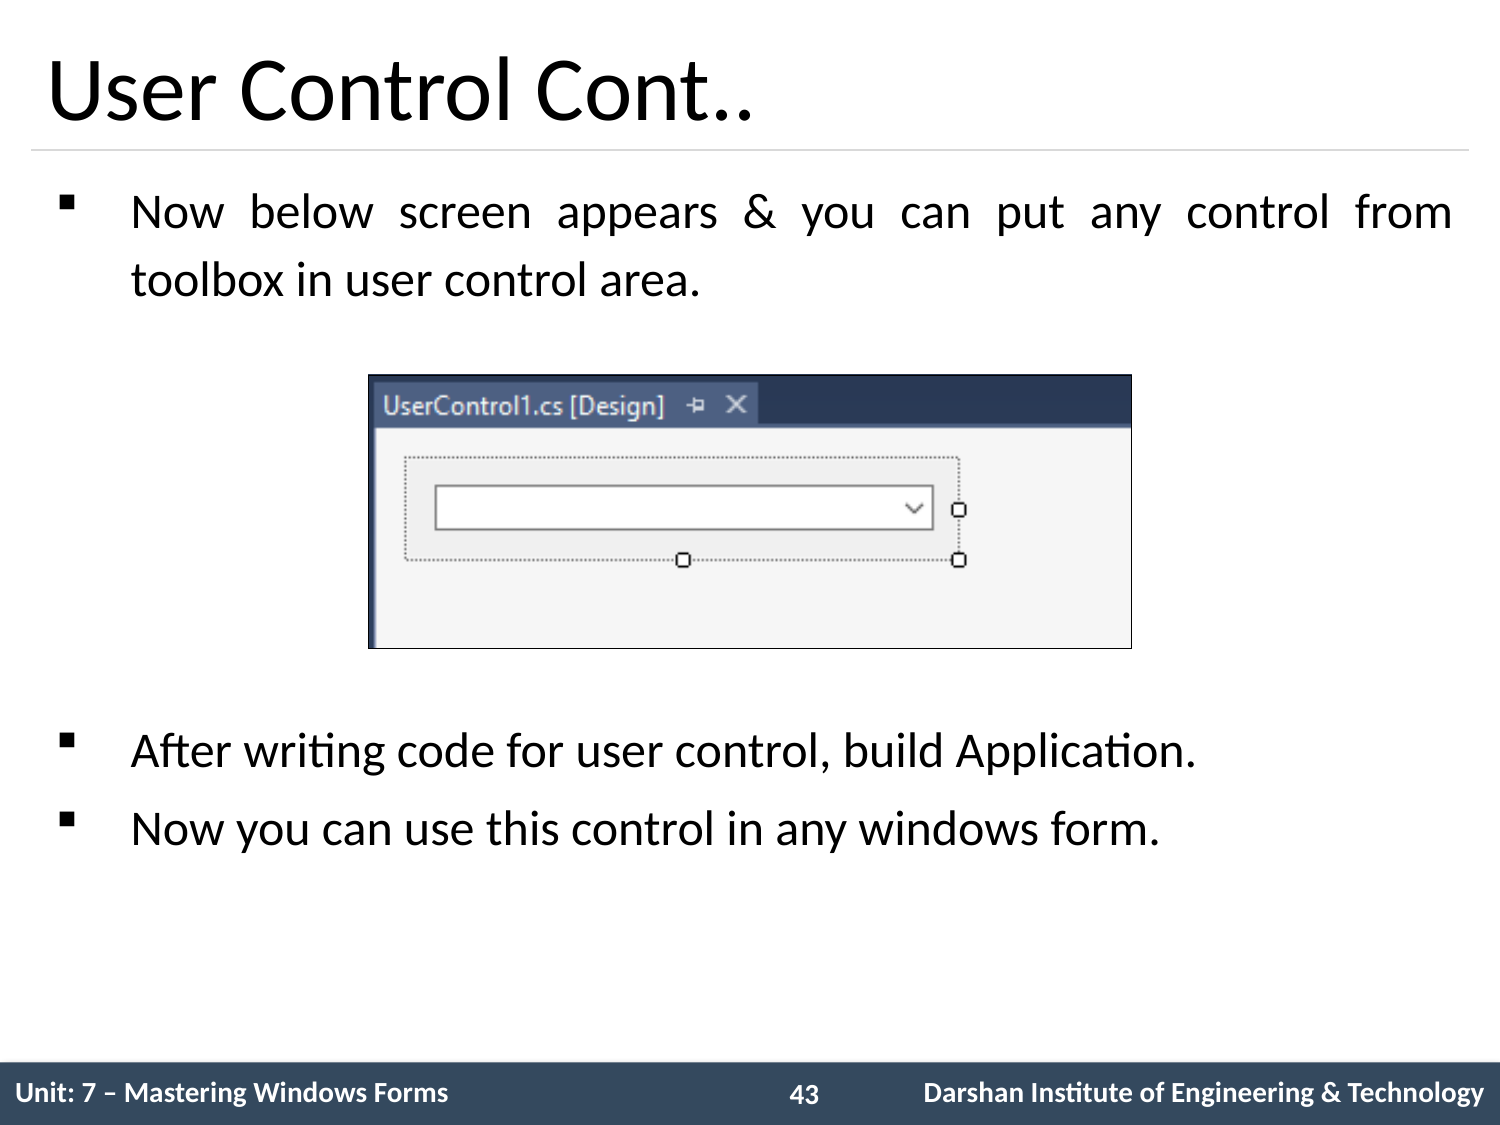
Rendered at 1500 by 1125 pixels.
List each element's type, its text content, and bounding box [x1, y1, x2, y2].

list Now below screen appears & you can put any control from toolbox in user control area. After writing code for user control, build Application. Now you can use this control in any windows form. [31, 162, 1469, 1038]
picture [367, 374, 1133, 649]
title User Control Cont.. [31, 17, 1469, 150]
